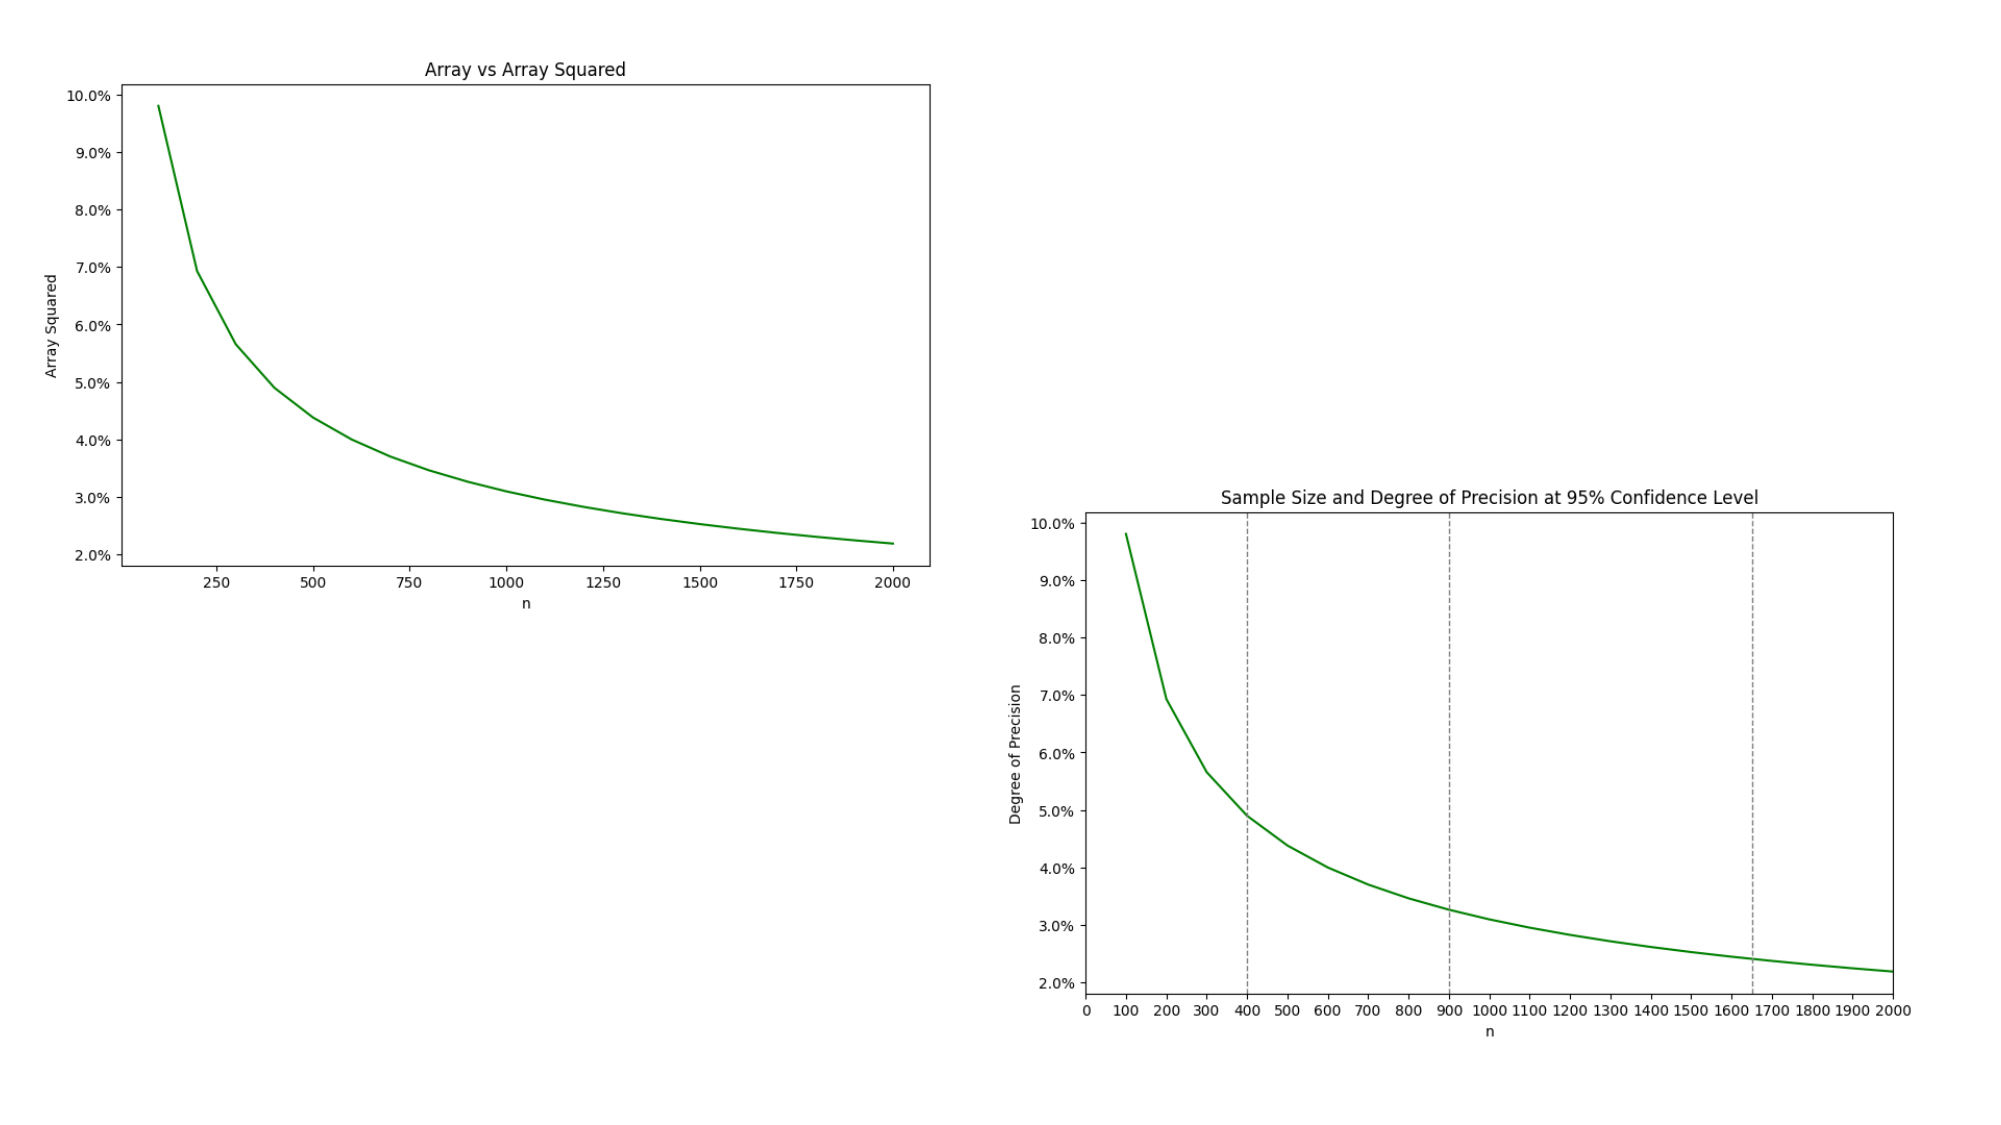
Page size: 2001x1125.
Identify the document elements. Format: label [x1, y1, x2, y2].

picture [35, 51, 940, 621]
picture [999, 479, 1921, 1049]
